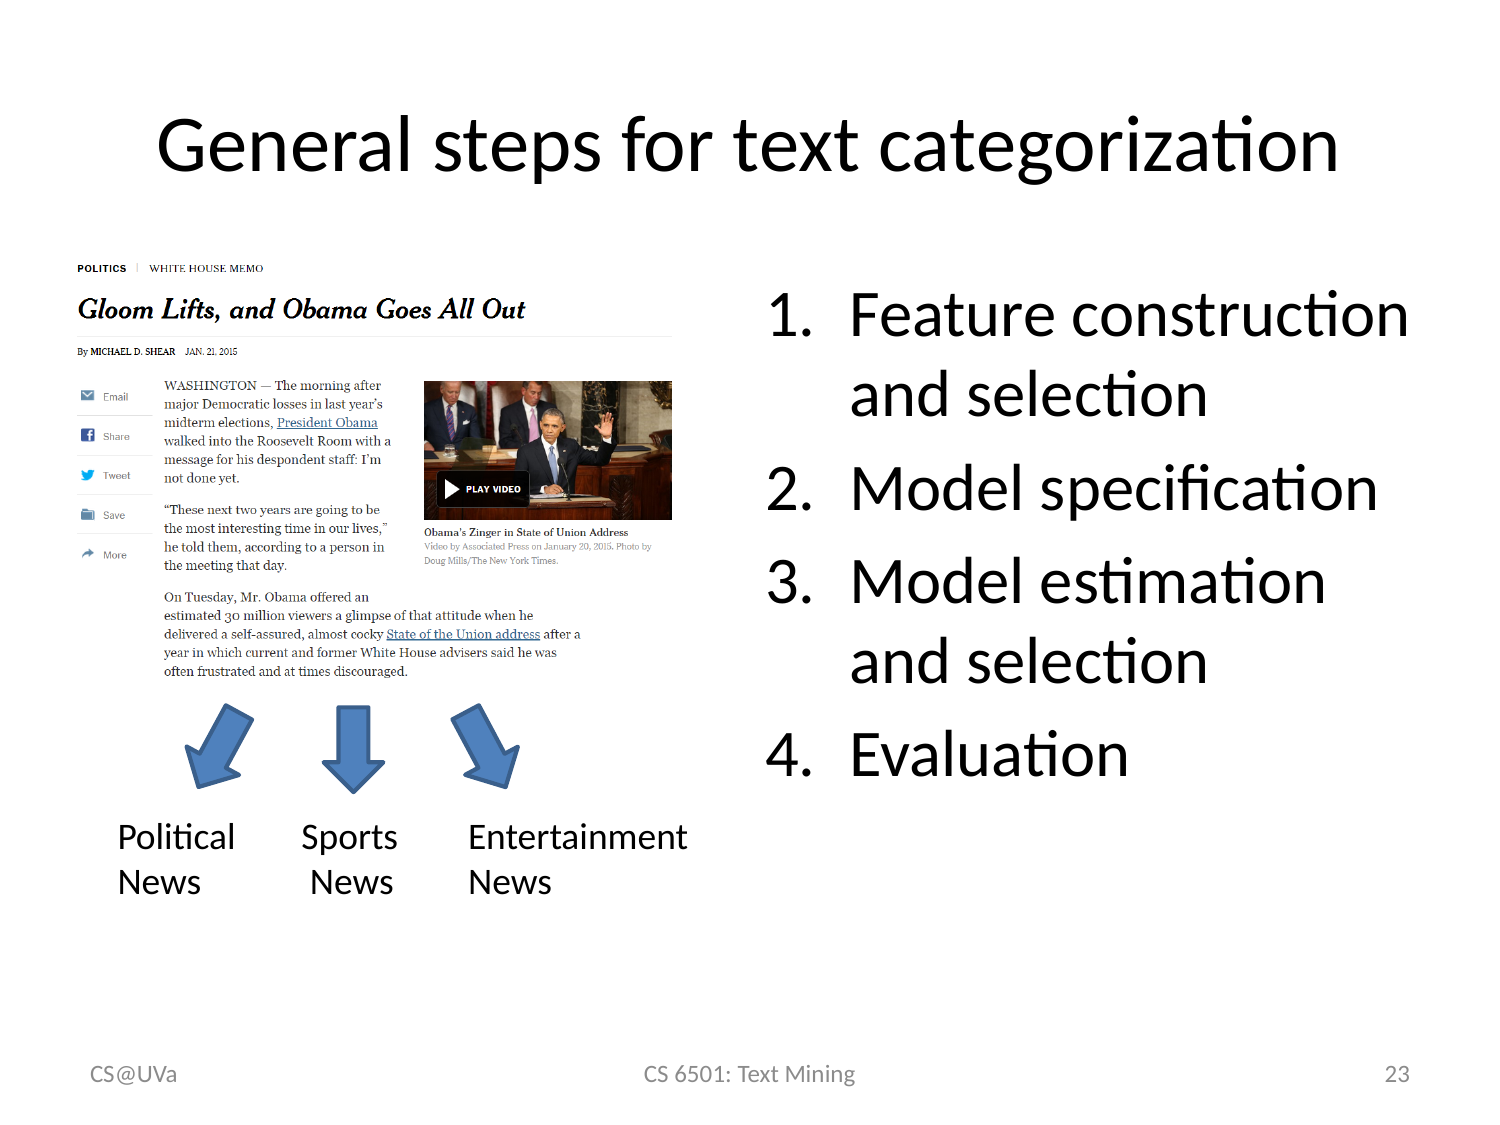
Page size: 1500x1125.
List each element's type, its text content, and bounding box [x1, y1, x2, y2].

slide_number 23 [1074, 1042, 1425, 1103]
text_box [453, 707, 713, 912]
title General steps for text categorization [75, 45, 1425, 233]
list Feature construction and selection Model specification Model estimation and selection Evaluation [750, 262, 1444, 1005]
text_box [286, 707, 421, 911]
footer CS 6501: Text Mining [512, 1042, 988, 1103]
slide_number CS@UVa [75, 1042, 425, 1103]
picture [74, 262, 674, 678]
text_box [102, 707, 254, 911]
